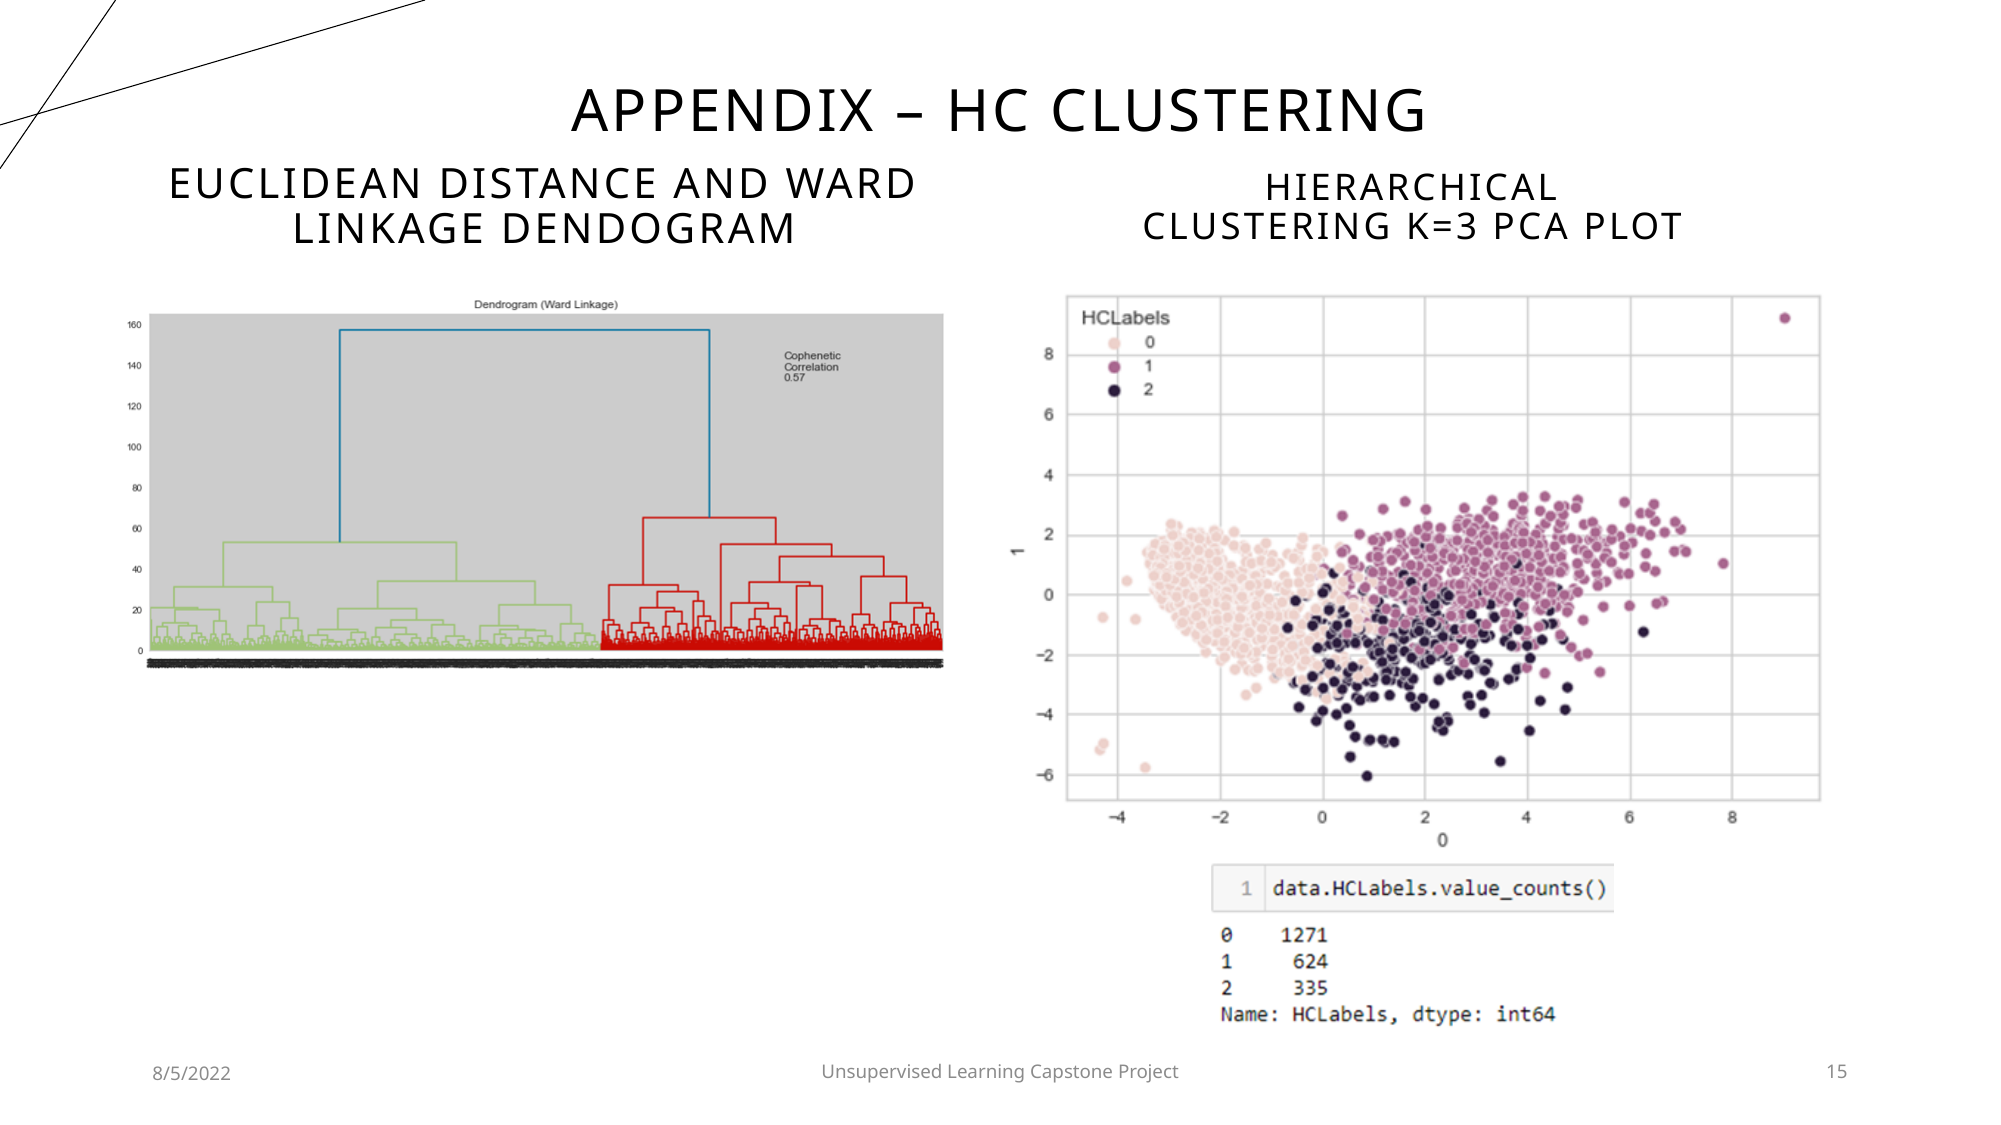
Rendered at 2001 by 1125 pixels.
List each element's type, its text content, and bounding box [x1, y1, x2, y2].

picture [120, 284, 951, 674]
text_box Hierarchical clustering K=3 PCA plot [1124, 155, 1701, 261]
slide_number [137, 1042, 588, 1103]
picture [999, 284, 1831, 1043]
slide_number 15 [1412, 1042, 1863, 1103]
title Appendix – HC Clustering [137, 59, 1863, 166]
footer Unsupervised Learning Capstone Project [662, 1042, 1338, 1103]
text_box Euclidean distance and Ward Linkage dendogram [137, 155, 951, 261]
